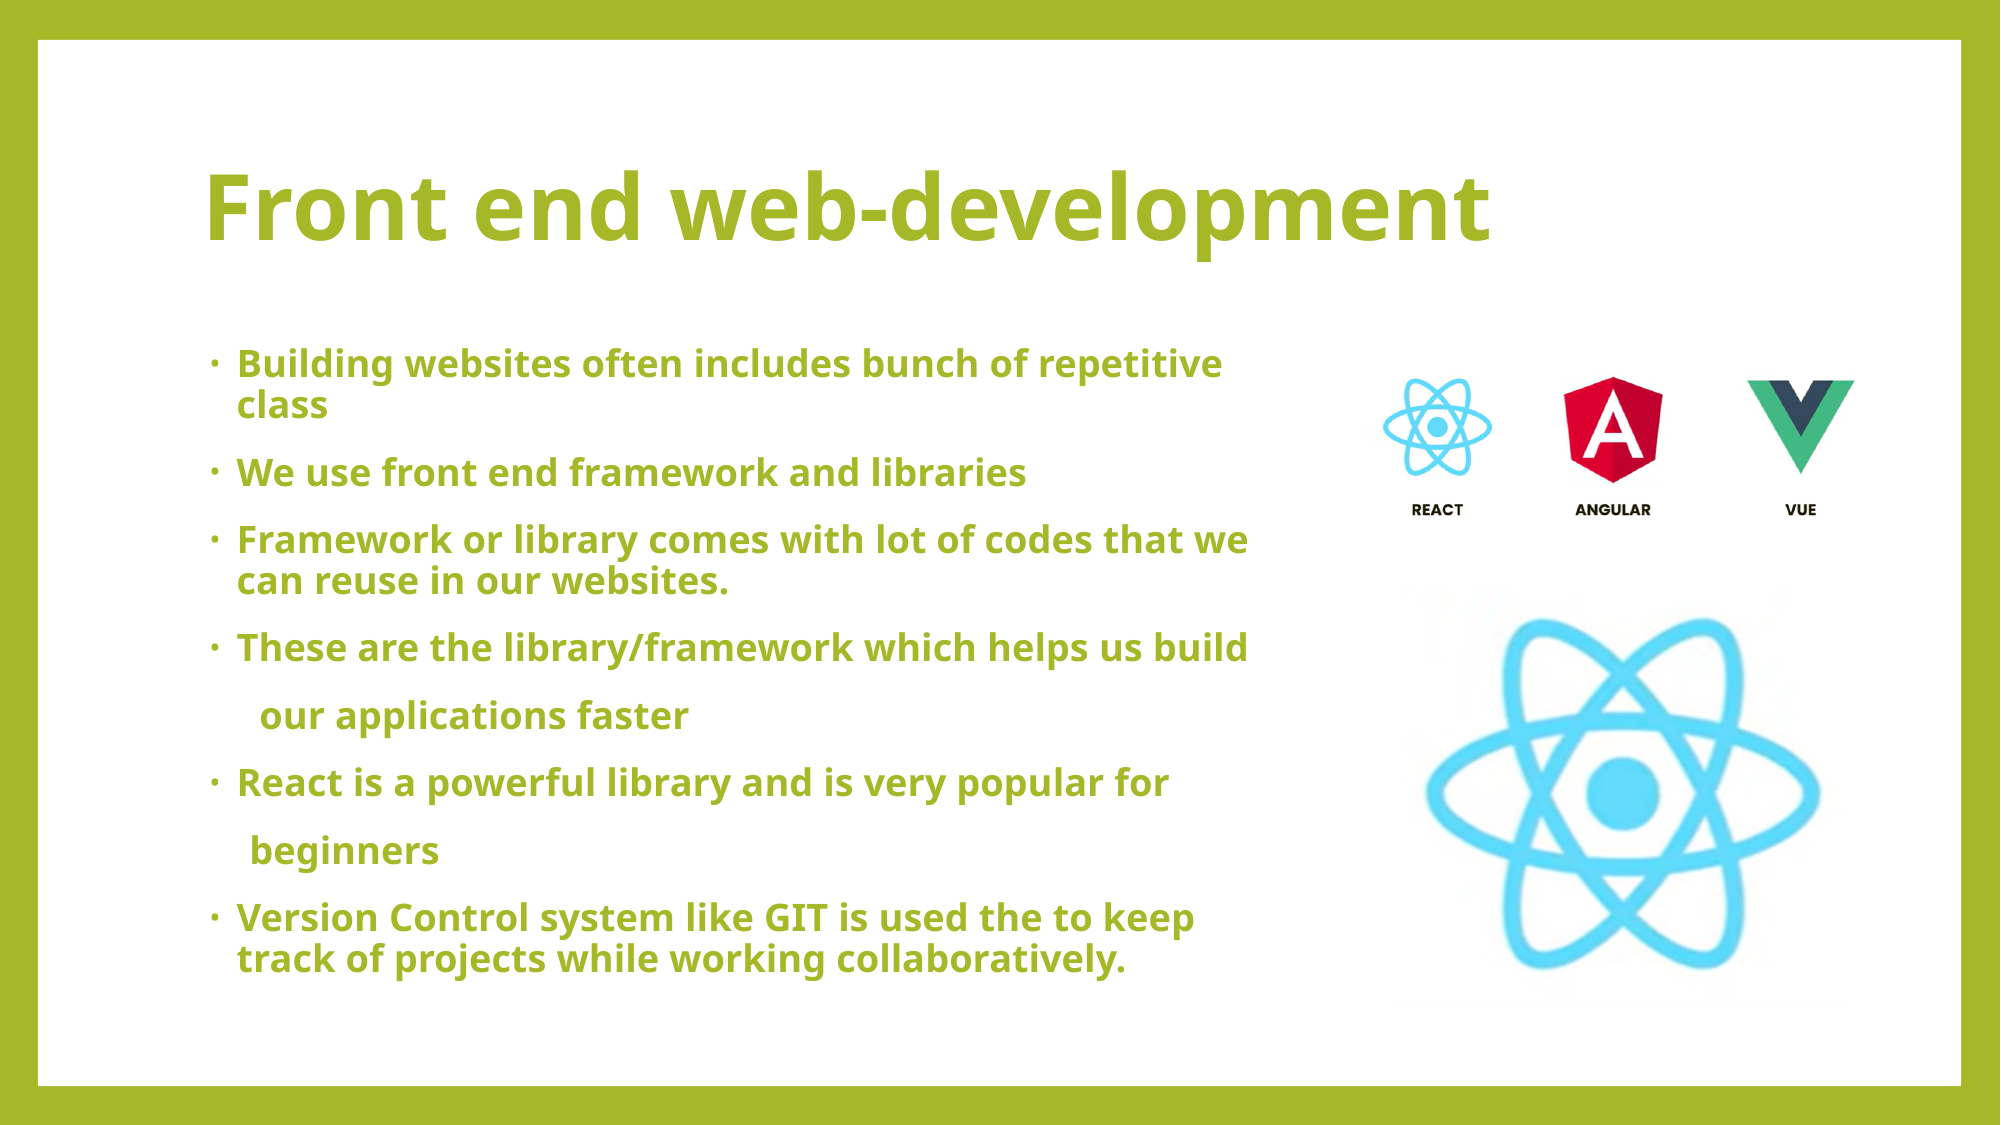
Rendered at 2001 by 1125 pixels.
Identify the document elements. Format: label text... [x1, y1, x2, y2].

picture [1398, 588, 1849, 1007]
list Building websites often includes bunch of repetitive class We use front end framework and libraries Framework or library comes with lot of codes that we can reuse in our websites. These are the library/framework which helps us build our applications faster React is a powerful library and is very popular for beginners Version Control system like GIT is used the to keep track of projects while working collaboratively. [187, 337, 1286, 1000]
picture [1362, 336, 1884, 537]
title Front end web-development [187, 99, 1511, 323]
